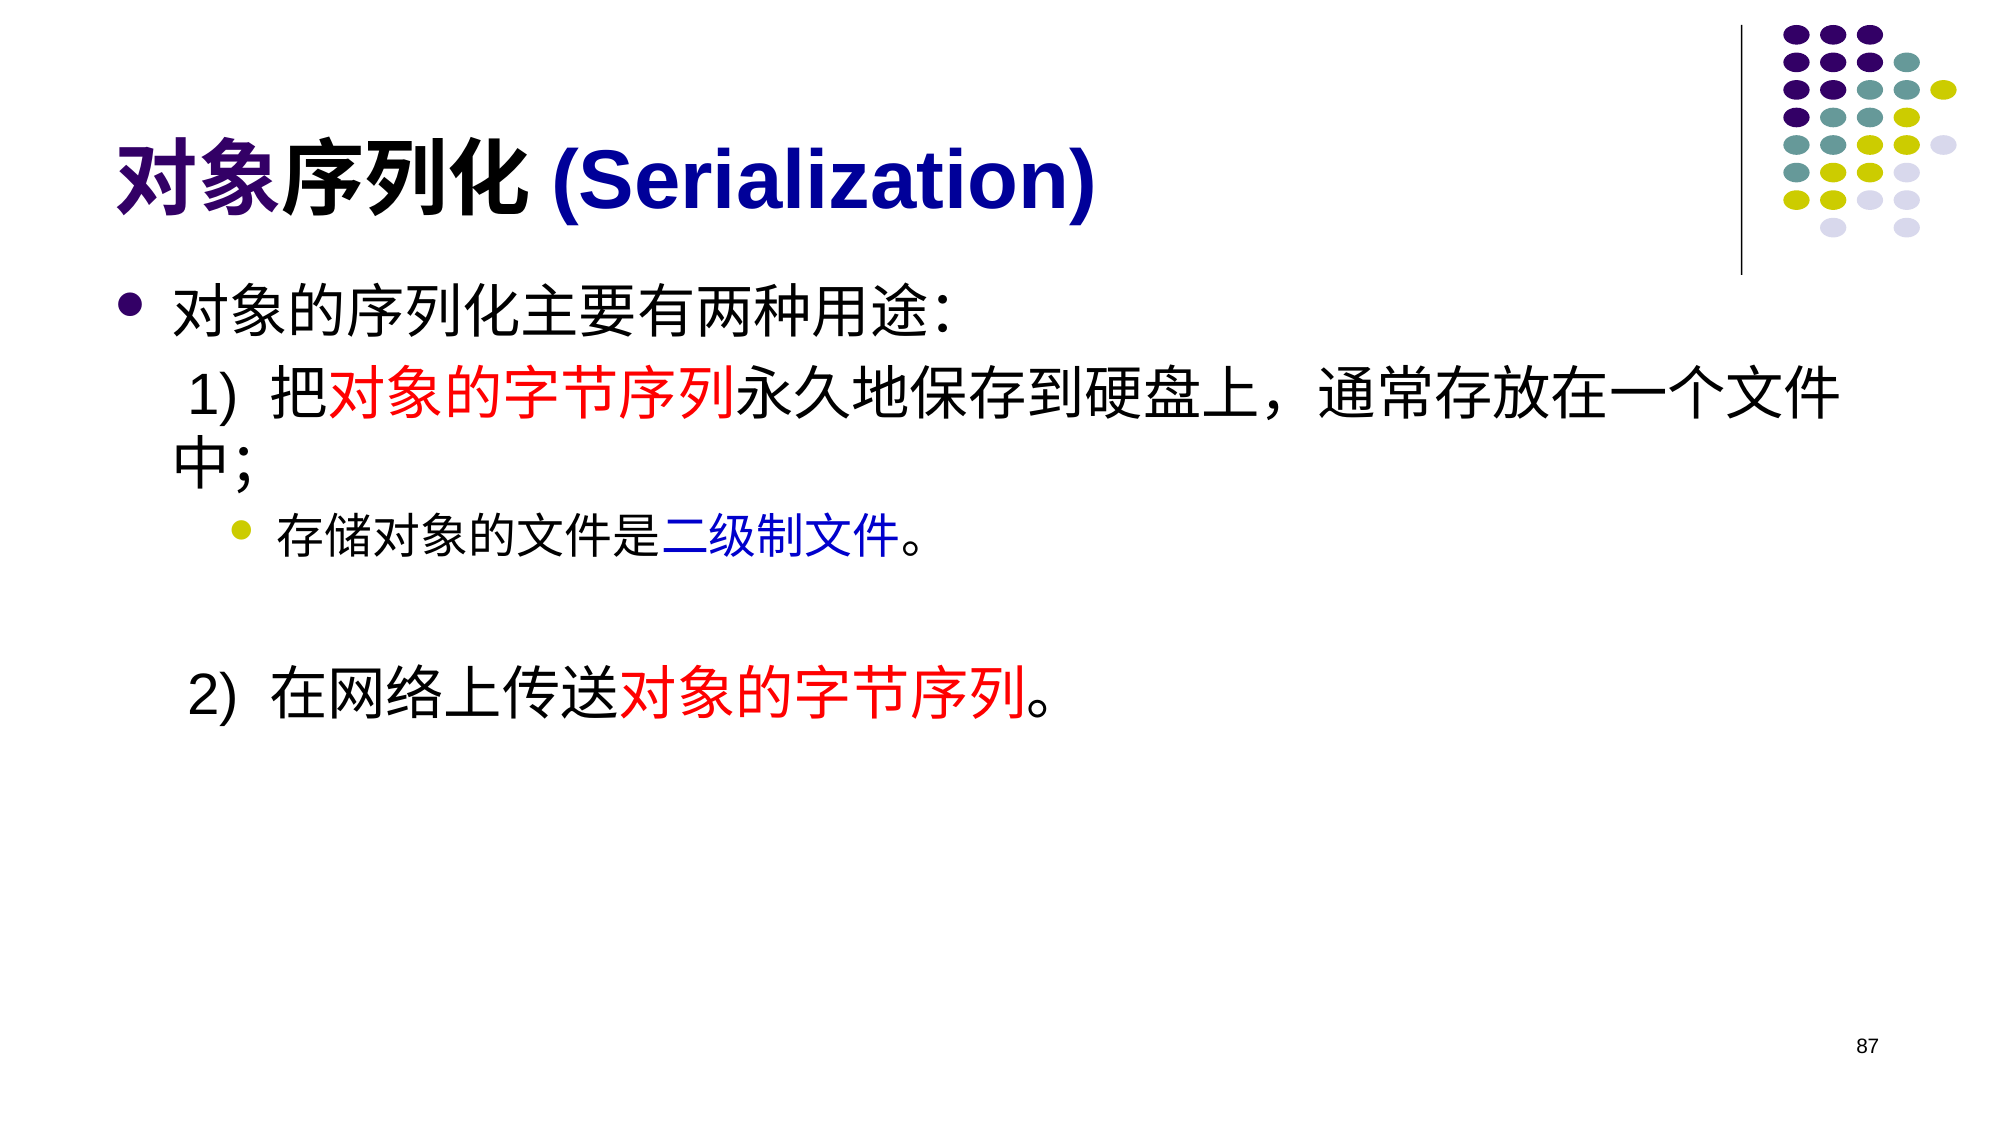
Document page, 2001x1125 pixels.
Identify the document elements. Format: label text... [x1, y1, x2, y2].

title 对象序列化(Serialization) [99, 19, 1751, 233]
list 对象的序列化主要有两种用途： 1) 把对象的字节序列永久地保存到硬盘上，通常存放在一个文件中； 存储对象的文件是二级制文件。 2) 在网络上传送对象的字节序列。 [99, 266, 1901, 1006]
slide_number [1433, 1024, 1901, 1101]
